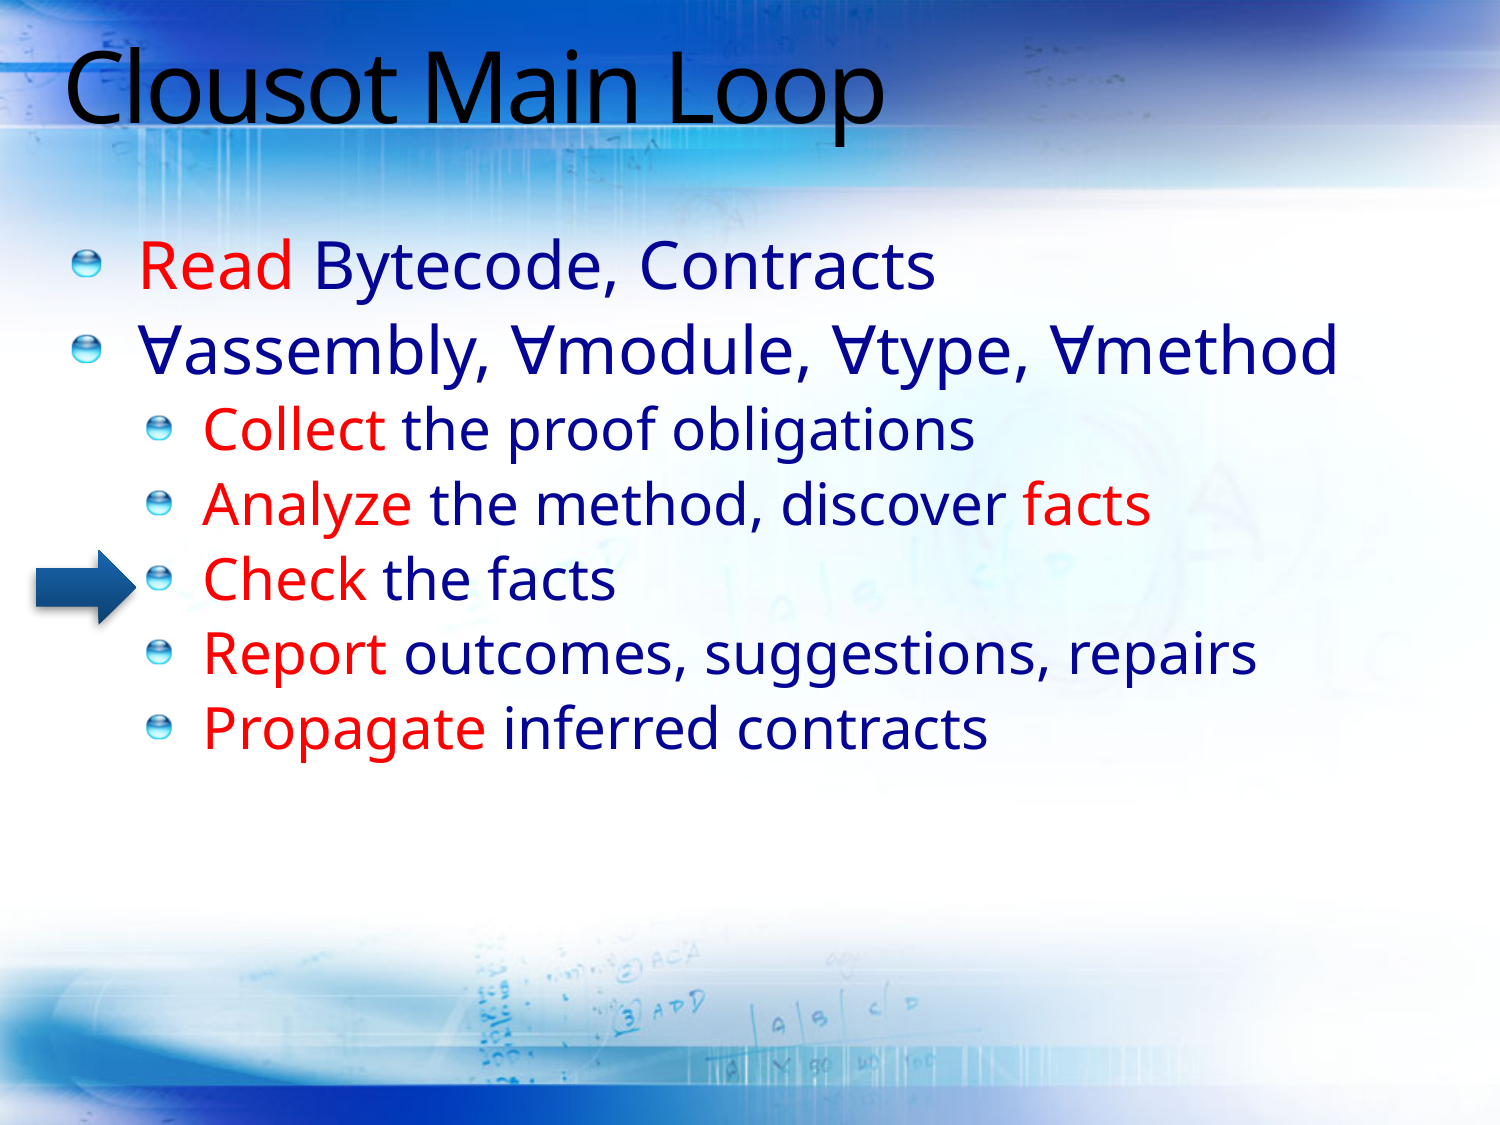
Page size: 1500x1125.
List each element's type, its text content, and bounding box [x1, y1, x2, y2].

text_box [36, 549, 137, 625]
list Read Bytecode, Contracts ∀assembly, ∀module, ∀type, ∀method Collect the proof obligations Analyze the method, discover facts Check the facts Report outcomes, suggestions, repairs Propagate inferred contracts [62, 231, 1438, 938]
title Clousot Main Loop [62, 37, 1438, 147]
picture [0, 0, 1500, 1125]
